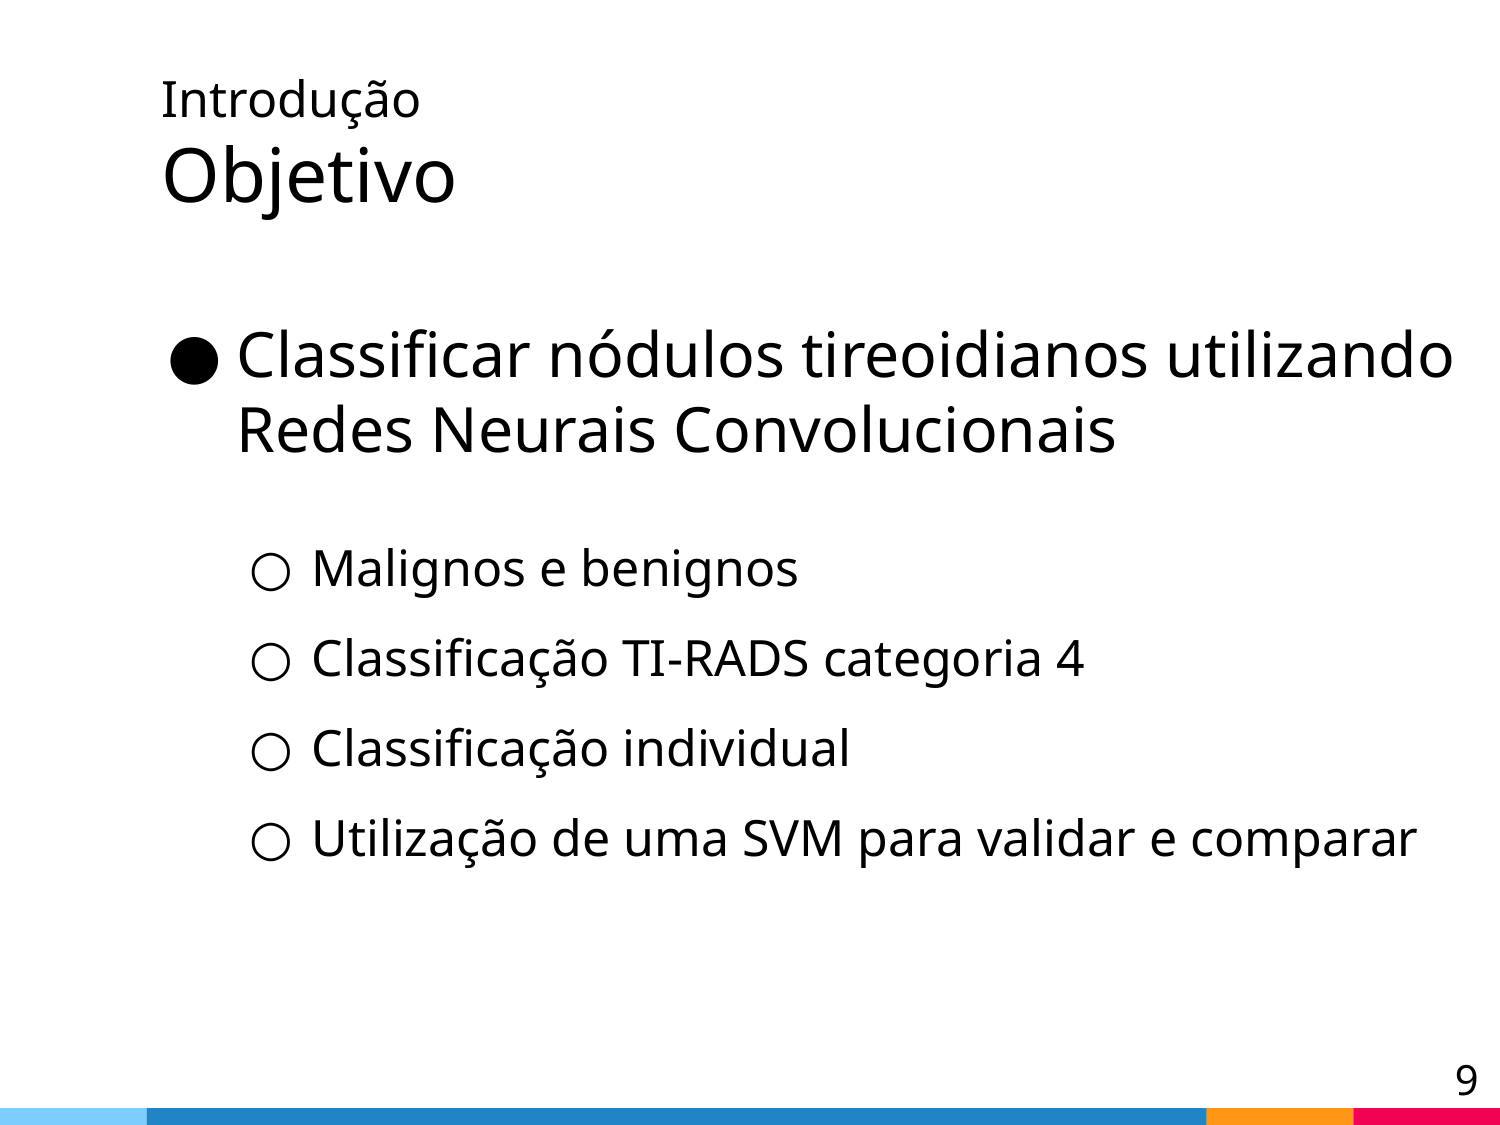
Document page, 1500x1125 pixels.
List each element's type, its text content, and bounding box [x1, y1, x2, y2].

slide_number ‹#› [1403, 1038, 1494, 1125]
title Introdução Objetivo [146, 45, 1207, 233]
list Classificar nódulos tireoidianos utilizando Redes Neurais Convolucionais Malignos e benignos Classificação TI-RADS categoria 4 Classificação individual Utilização de uma SVM para validar e comparar [146, 300, 1500, 1078]
